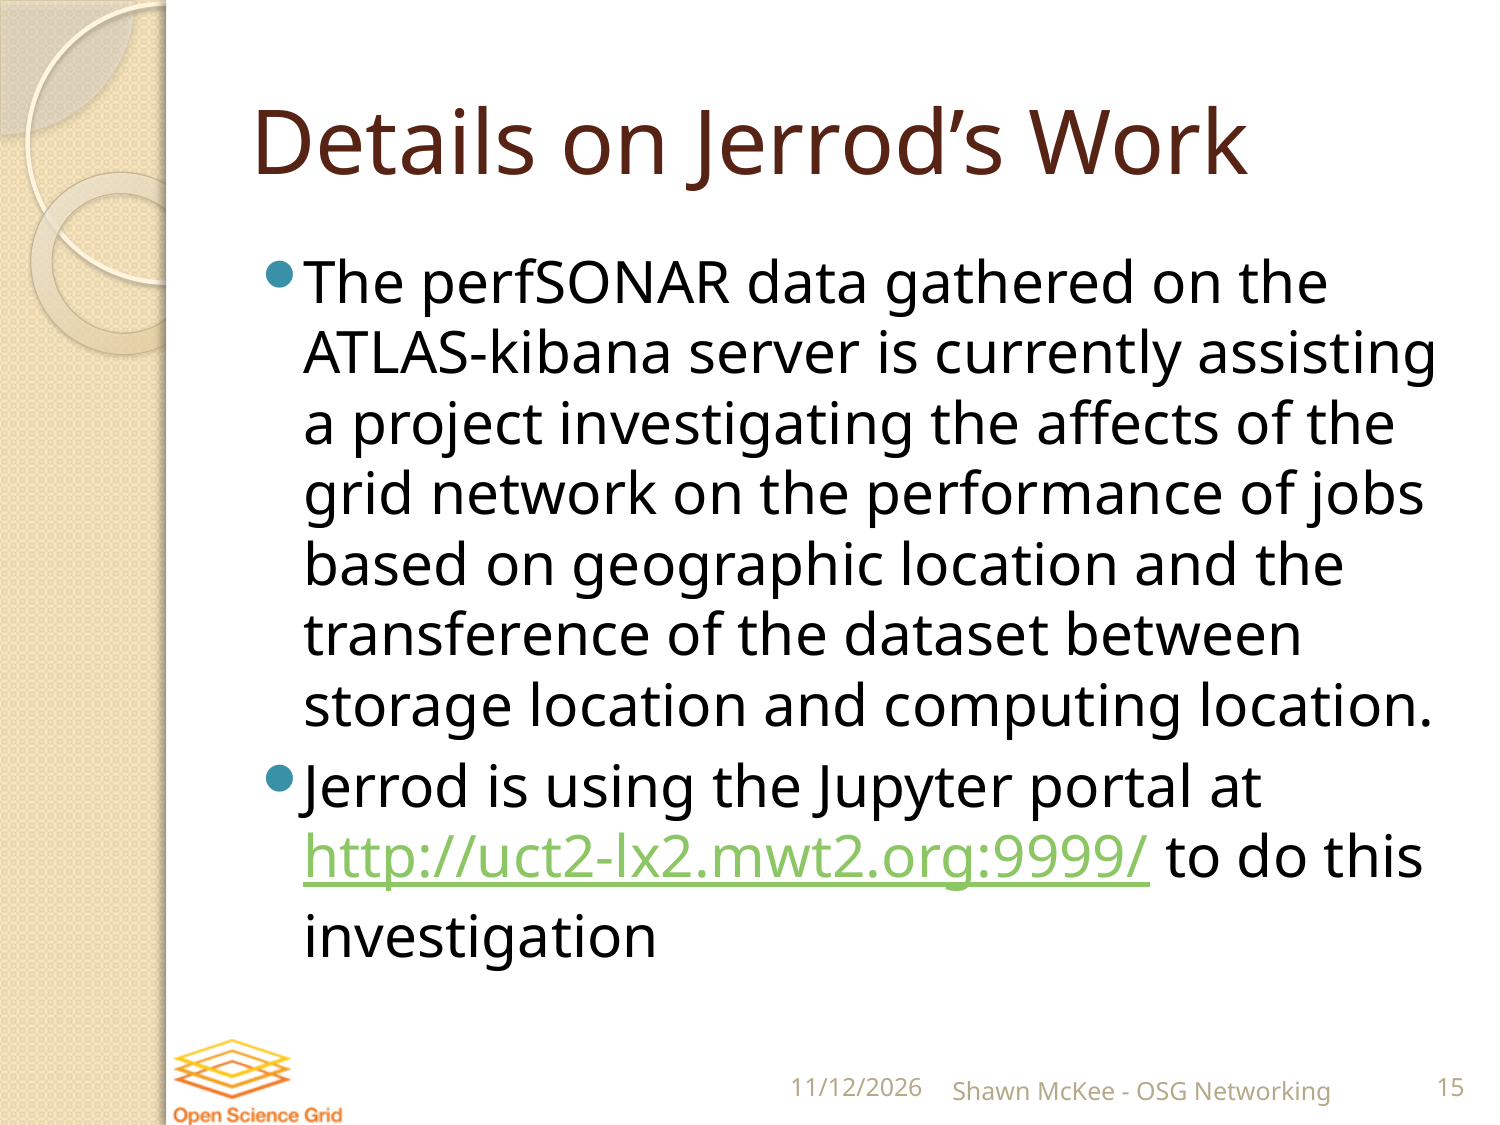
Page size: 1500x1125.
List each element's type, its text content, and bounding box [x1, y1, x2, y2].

slide_number 15 [1413, 1034, 1488, 1113]
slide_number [587, 1034, 937, 1113]
footer Shawn McKee - OSG Networking [937, 1034, 1413, 1113]
picture [150, 1039, 385, 1125]
title Details on Jerrod’s Work [235, 45, 1466, 233]
list The perfSONAR data gathered on the ATLAS-kibana server is currently assisting a project investigating the affects of the grid network on the performance of jobs based on geographic location and the transference of the dataset between storage location and computing location. Jerrod is using the Jupyter portal at http://uct2-lx2.mwt2.org:9999/ to do this investigation [235, 237, 1466, 1025]
